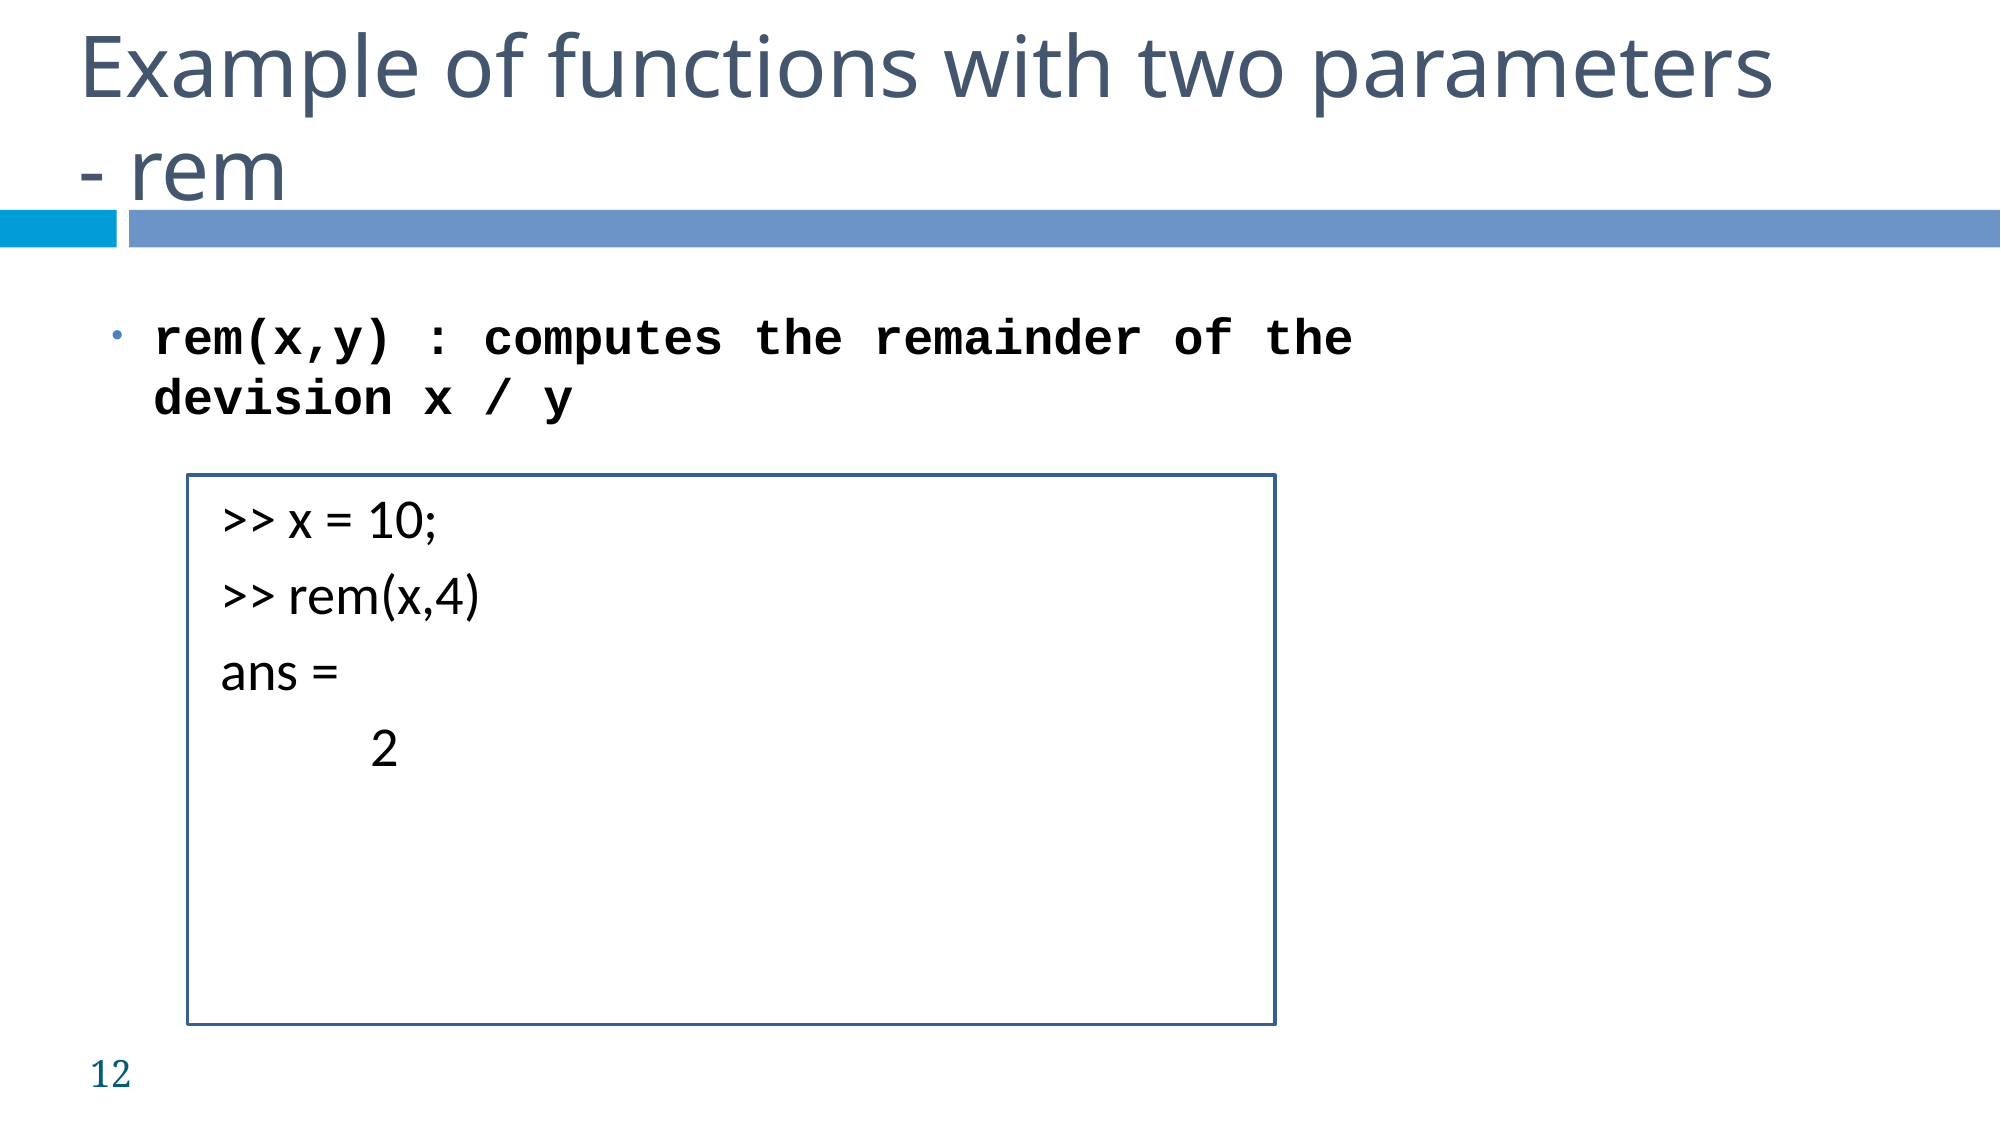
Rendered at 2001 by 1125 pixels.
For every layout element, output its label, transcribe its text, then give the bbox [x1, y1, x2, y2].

text_box >> x = 10; >> rem(x,4) ans = 2 [187, 474, 1275, 1025]
text_box rem(x,y) : computes the remainder of the devision x / y [78, 297, 1625, 1073]
text_box Example of functions with two parameters - rem [78, 12, 1800, 220]
text_box 12 [75, 1042, 425, 1103]
